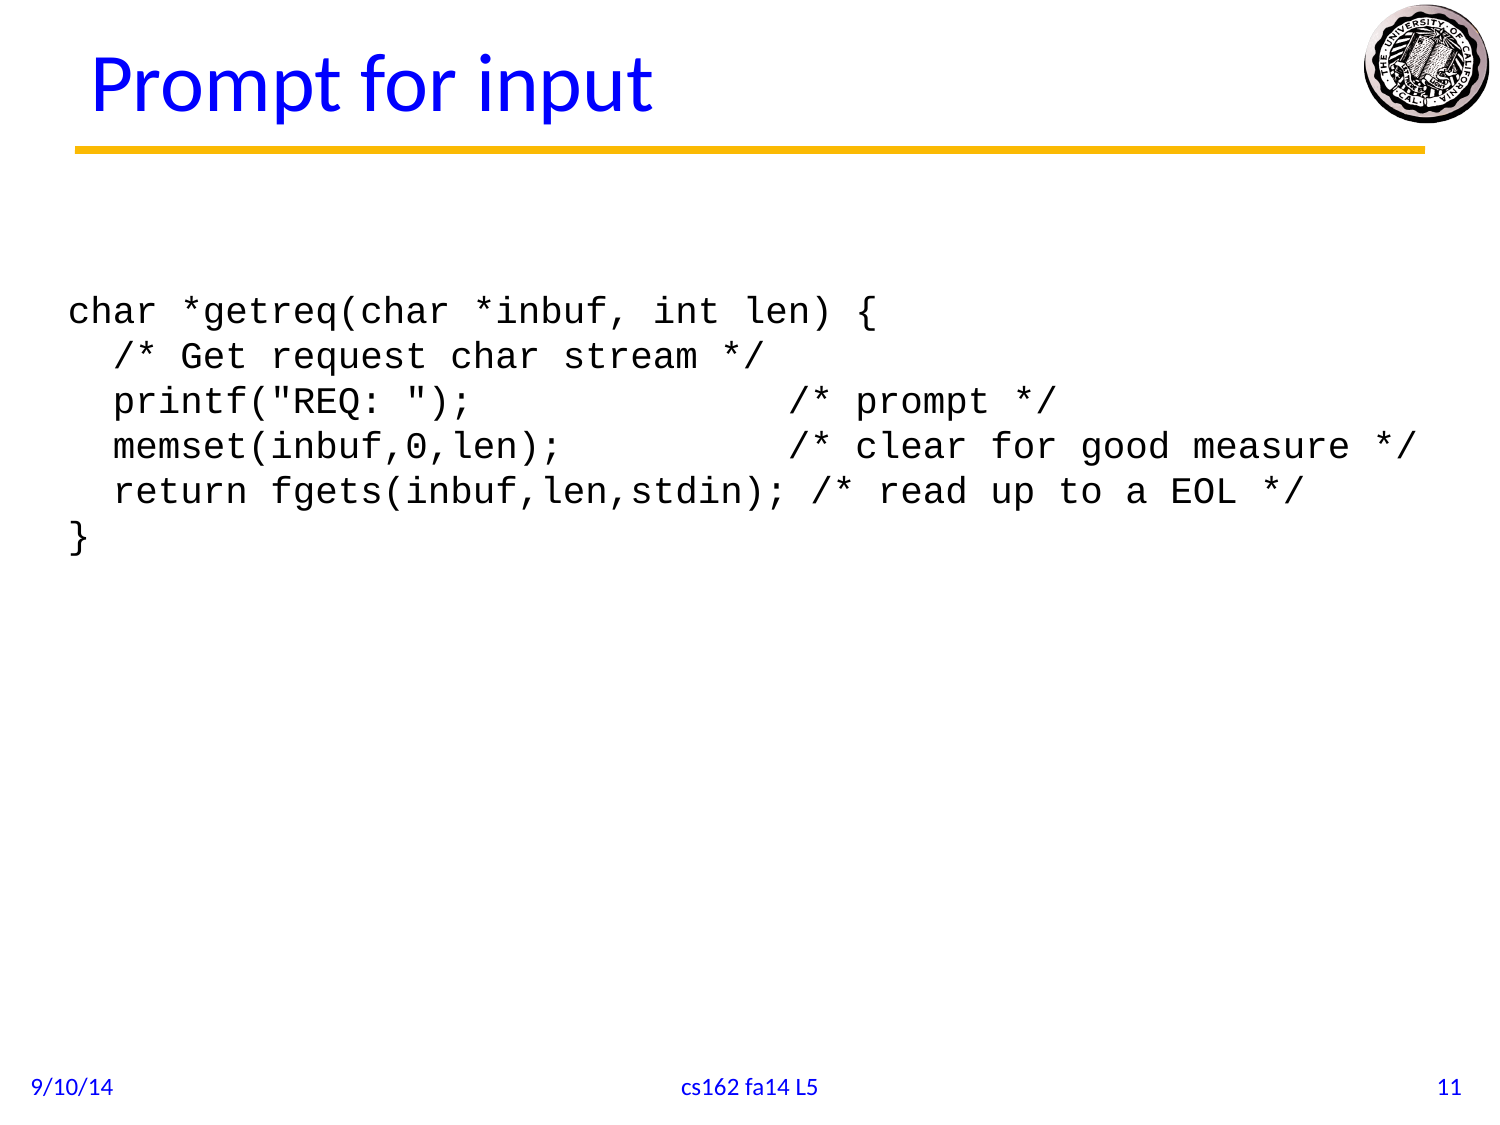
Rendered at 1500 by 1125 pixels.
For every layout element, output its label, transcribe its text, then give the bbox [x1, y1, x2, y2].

footer cs162 fa14 L5 [512, 1055, 988, 1115]
slide_number 11 [1127, 1055, 1478, 1115]
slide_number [15, 1055, 366, 1115]
title Prompt for input [75, 6, 1425, 150]
text_box char *getreq(char *inbuf, int len) { /* Get request char stream */ printf("REQ: "); /* prompt */ memset(inbuf,0,len); /* clear for good measure */ return fgets(inbuf,len,stdin); /* read up to a EOL */ } [53, 278, 1477, 564]
picture [1350, 0, 1500, 127]
